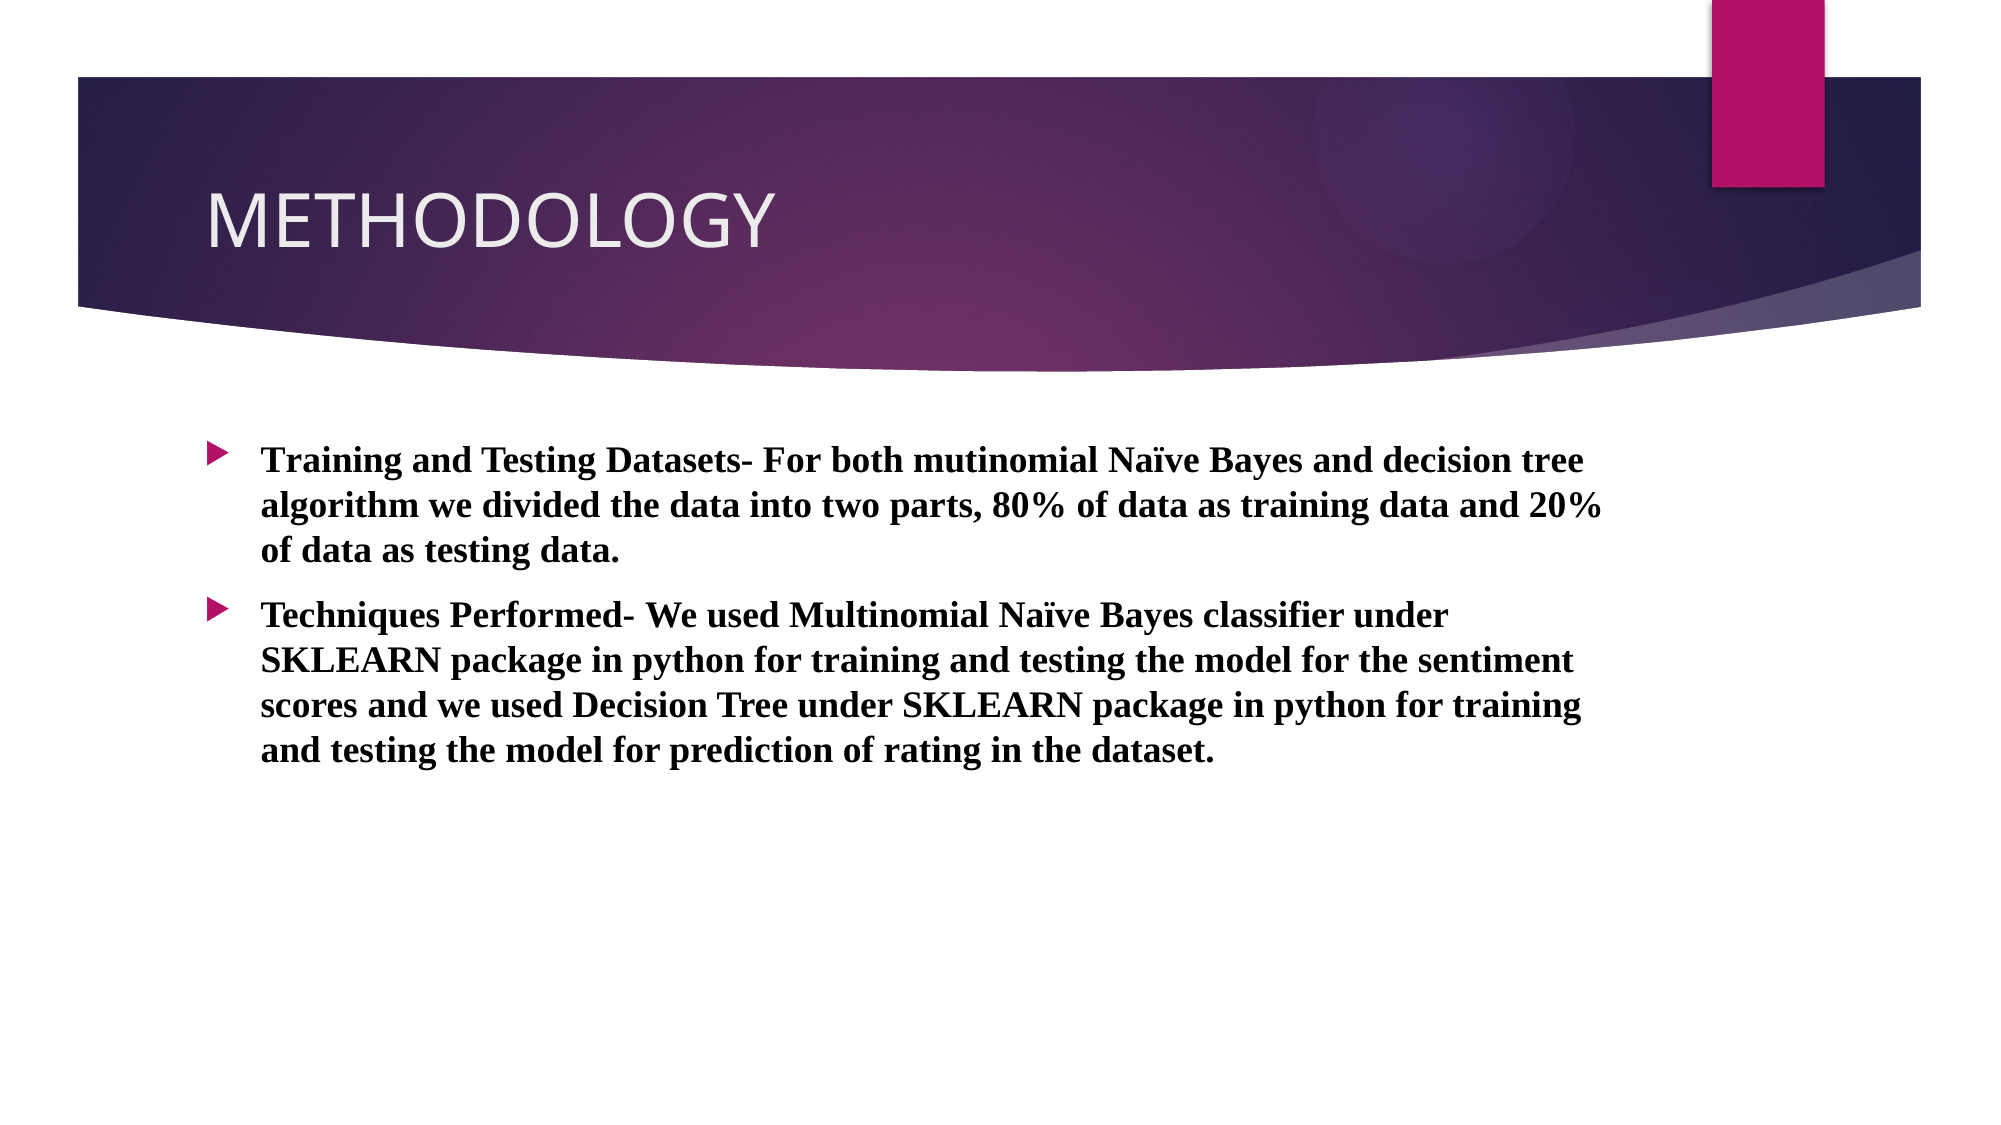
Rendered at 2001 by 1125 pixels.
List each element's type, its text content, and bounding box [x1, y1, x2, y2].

title METHODOLOGY [189, 159, 1627, 276]
list Training and Testing Datasets- For both mutinomial Naïve Bayes and decision tree algorithm we divided the data into two parts, 80% of data as training data and 20% of data as testing data. Techniques Performed- We used Multinomial Naïve Bayes classifier under SKLEARN package in python for training and testing the model for the sentiment scores and we used Decision Tree under SKLEARN package in python for training and testing the model for prediction of rating in the dataset. [189, 427, 1638, 988]
